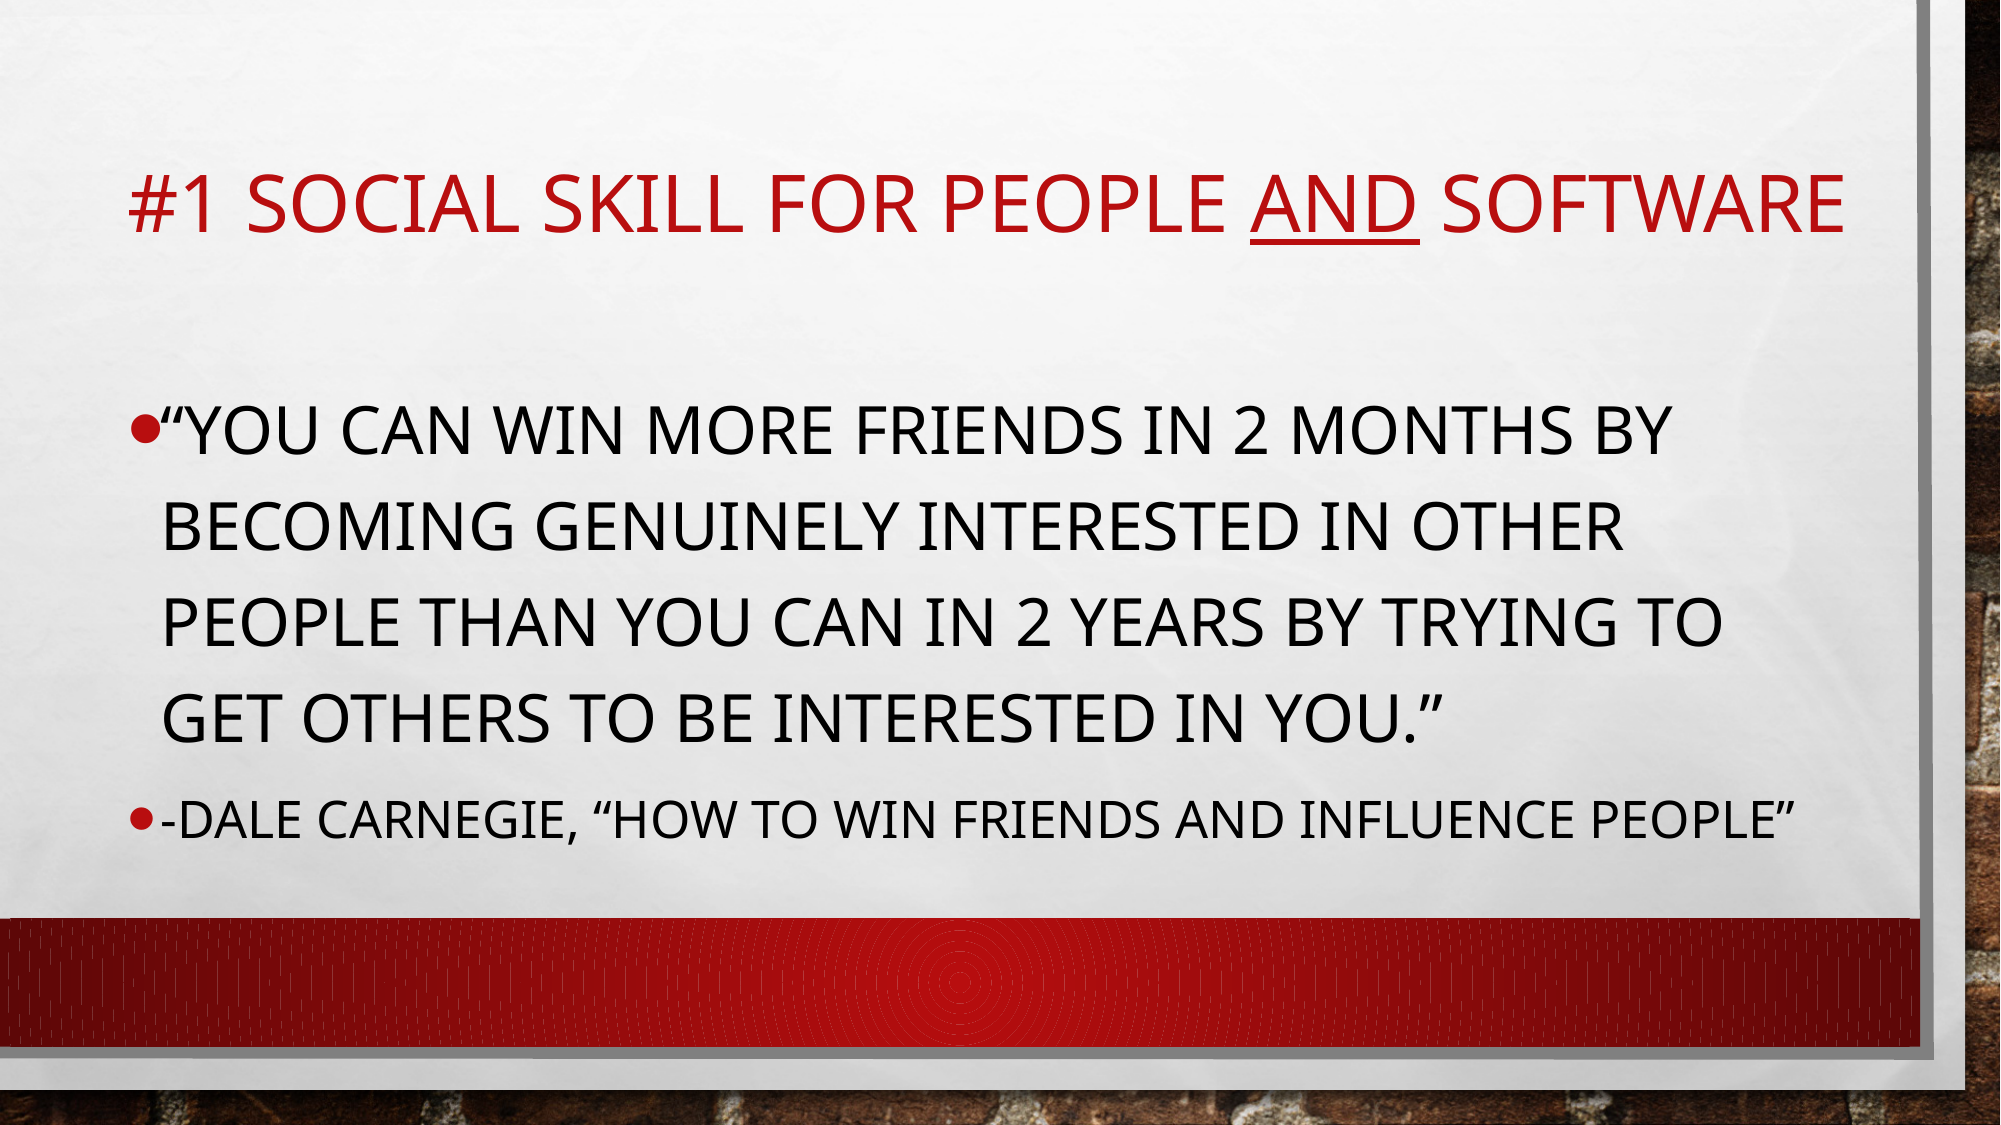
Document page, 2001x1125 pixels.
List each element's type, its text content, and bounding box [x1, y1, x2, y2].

title #1 Social skill for People and software [112, 112, 1888, 302]
list “You can win more friends in 2 months by becoming genuinely interested in other people than you can in 2 years by trying to get others to be interested in you.” -Dale Carnegie, “How To Win Friends and Influence People” [112, 338, 1818, 882]
picture [0, 0, 2000, 1125]
